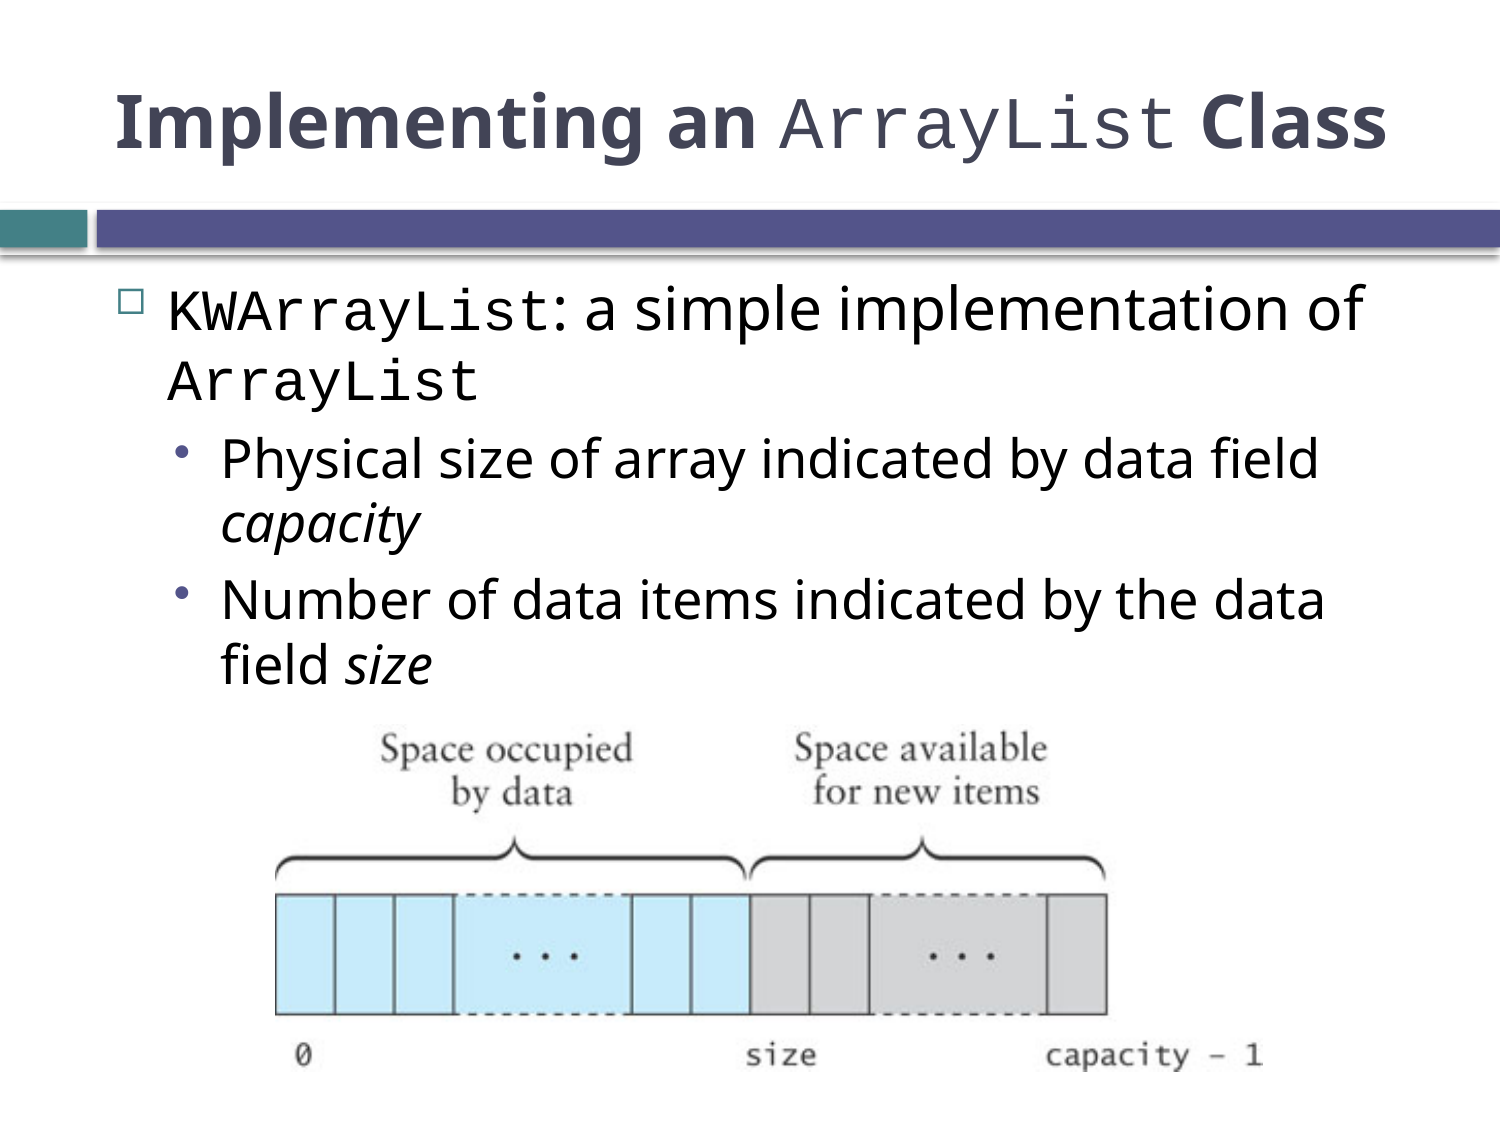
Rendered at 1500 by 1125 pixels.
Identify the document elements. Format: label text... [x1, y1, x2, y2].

title Implementing an ArrayList Class [100, 37, 1439, 201]
picture [274, 724, 1263, 1072]
list KWArrayList: a simple implementation of ArrayList Physical size of array indicated by data field capacity Number of data items indicated by the data field size [100, 262, 1439, 1001]
